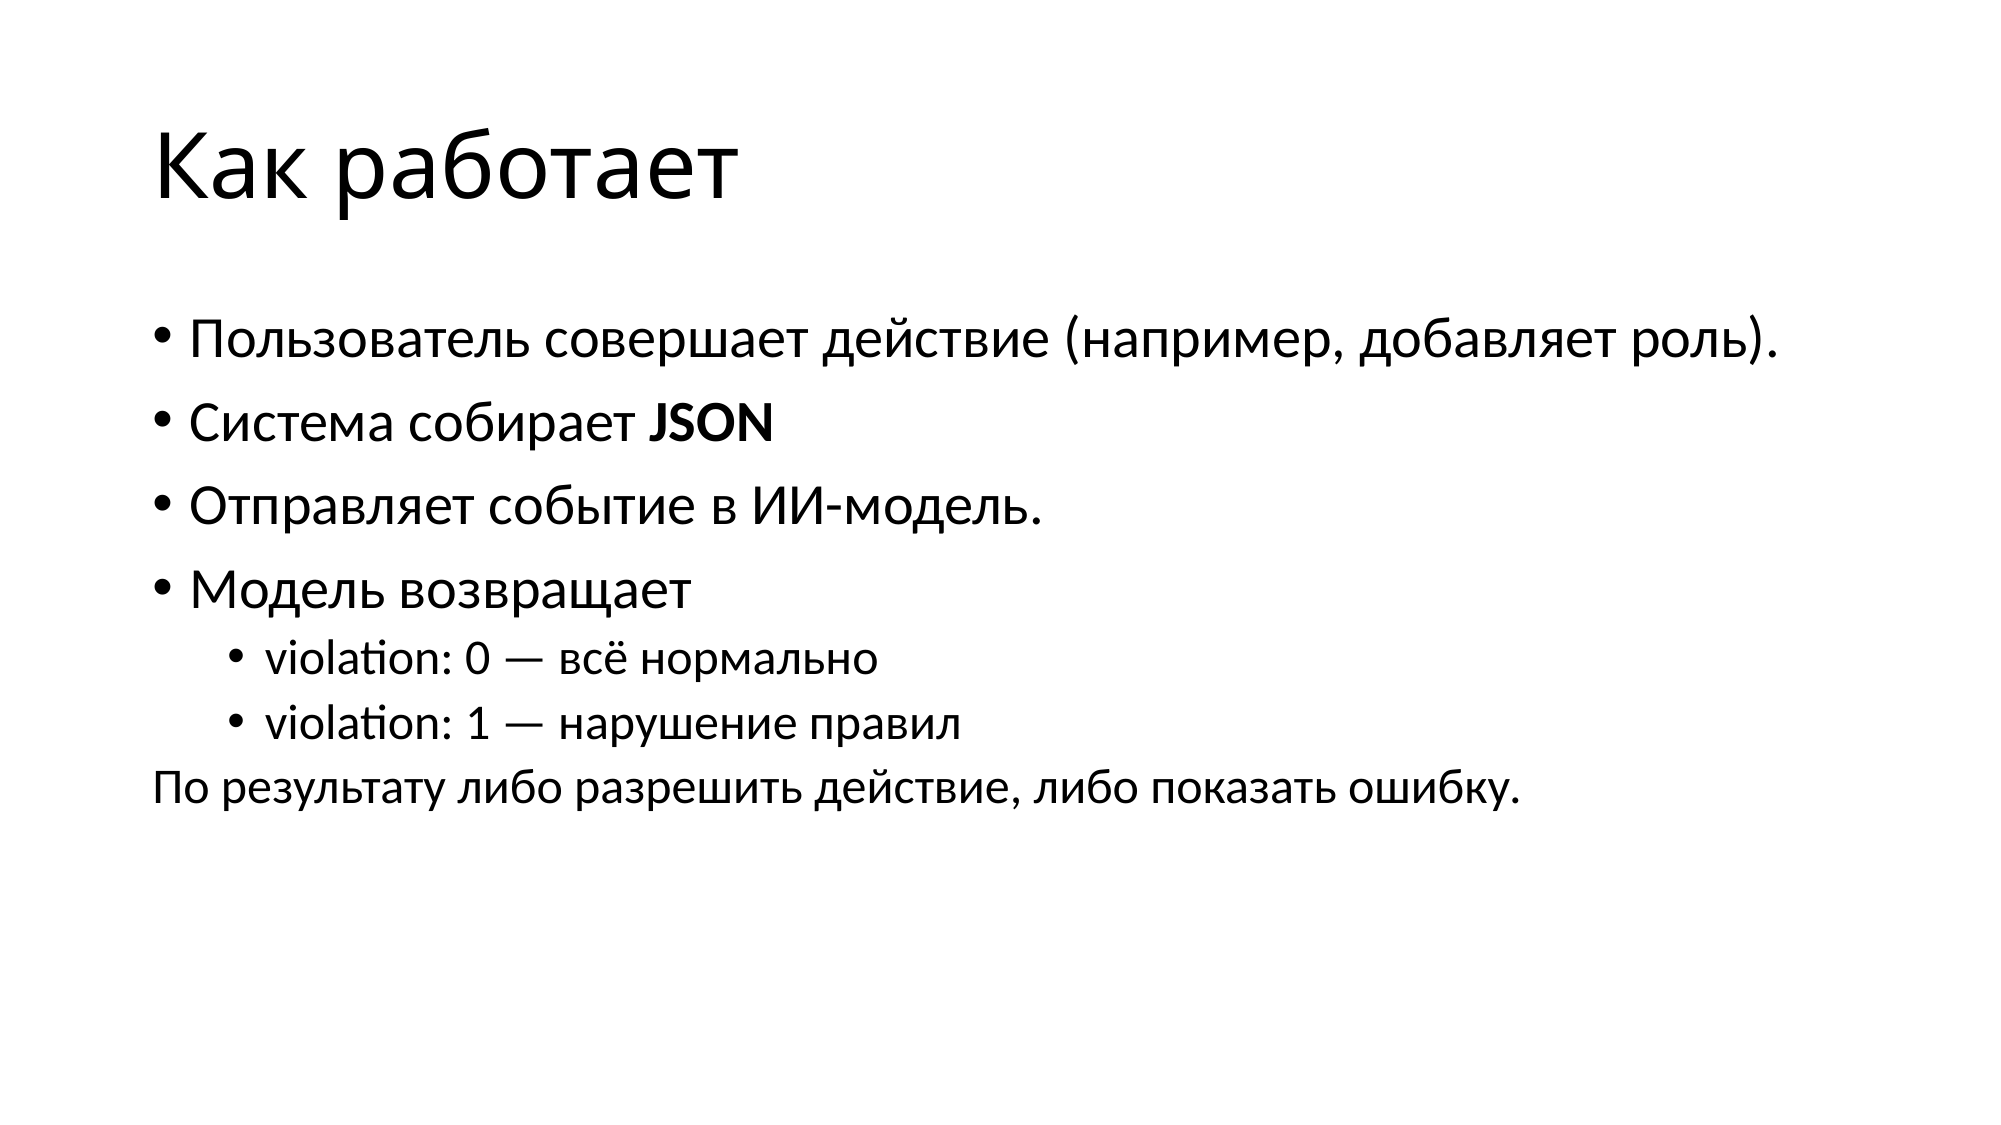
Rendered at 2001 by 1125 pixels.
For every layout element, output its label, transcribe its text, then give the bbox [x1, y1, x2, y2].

title Как работает [137, 59, 1863, 278]
list Пользователь совершает действие (например, добавляет роль). Система собирает JSON Отправляет событие в ИИ-модель. Модель возвращает violation: 0 — всё нормально violation: 1 — нарушение правил По результату либо разрешить действие, либо показать ошибку. [137, 299, 1863, 1014]
